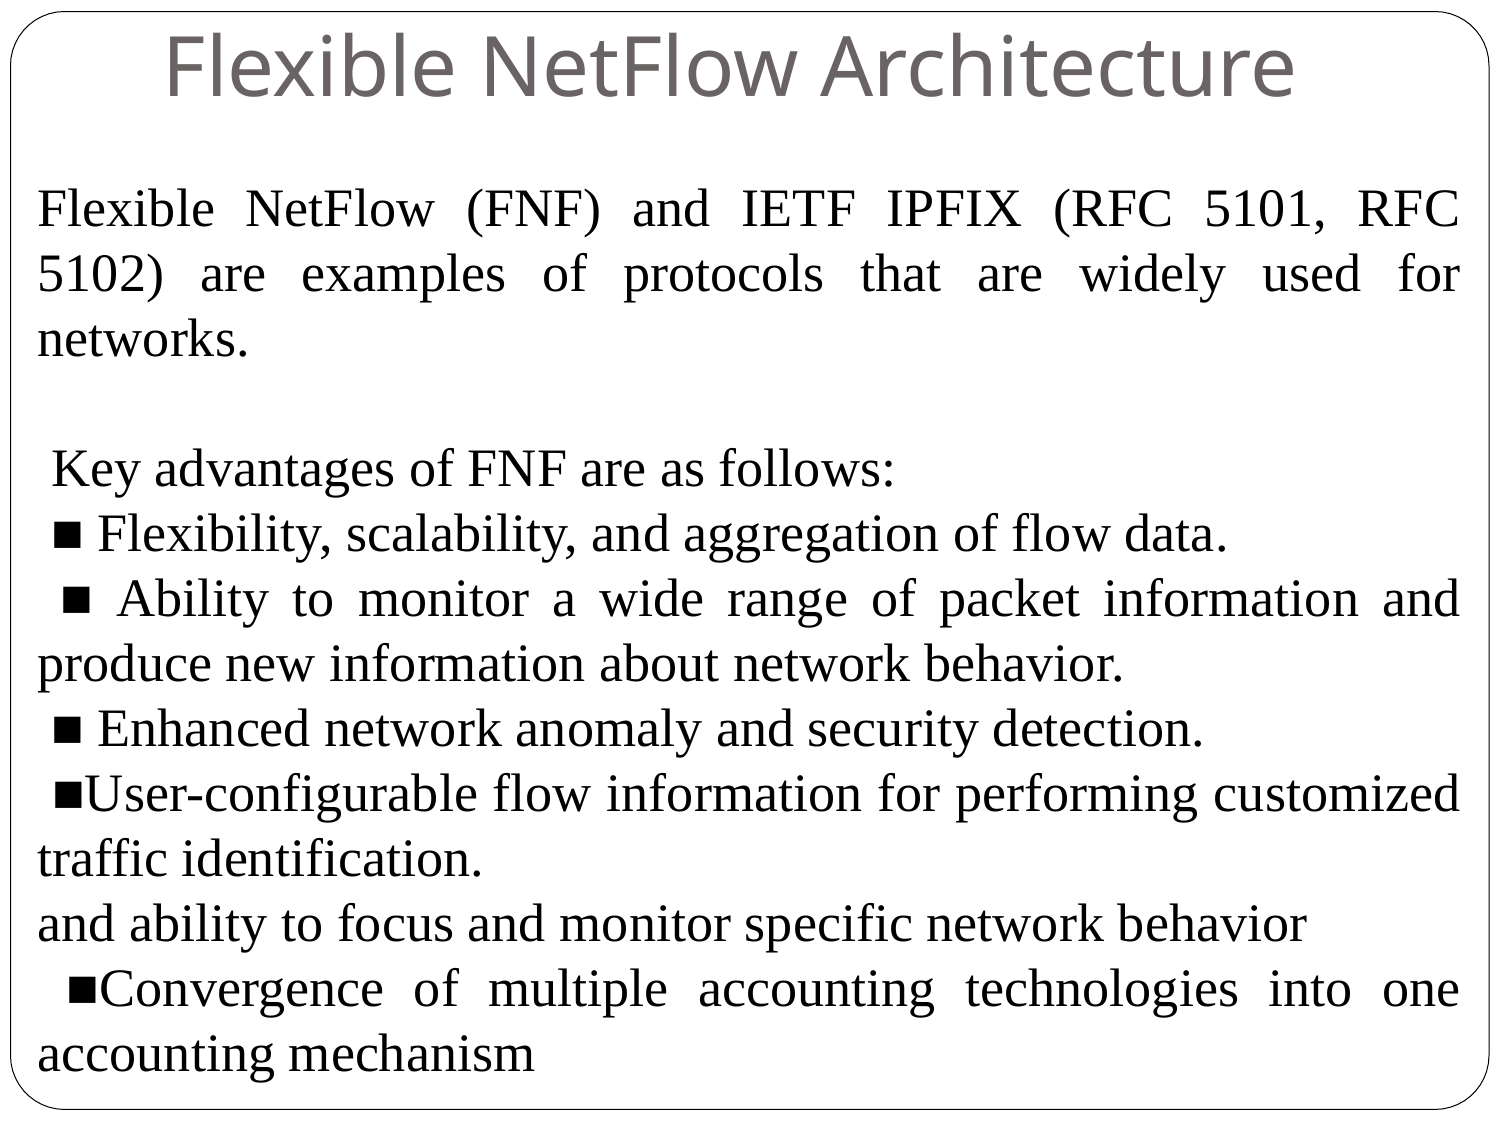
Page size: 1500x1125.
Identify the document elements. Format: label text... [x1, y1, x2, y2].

list Flexible NetFlow (FNF) and IETF IPFIX (RFC 5101, RFC 5102) are examples of protocols that are widely used for networks. Key advantages of FNF are as follows: ■ Flexibility, scalability, and aggregation of flow data. ■ Ability to monitor a wide range of packet information and produce new information about network behavior. ■ Enhanced network anomaly and security detection. ■User-configurable flow information for performing customized traffic identification. and ability to focus and monitor specific network behavior ■Convergence of multiple accounting technologies into one accounting mechanism [37, 172, 1463, 1026]
title Flexible NetFlow Architecture [162, 12, 1313, 114]
